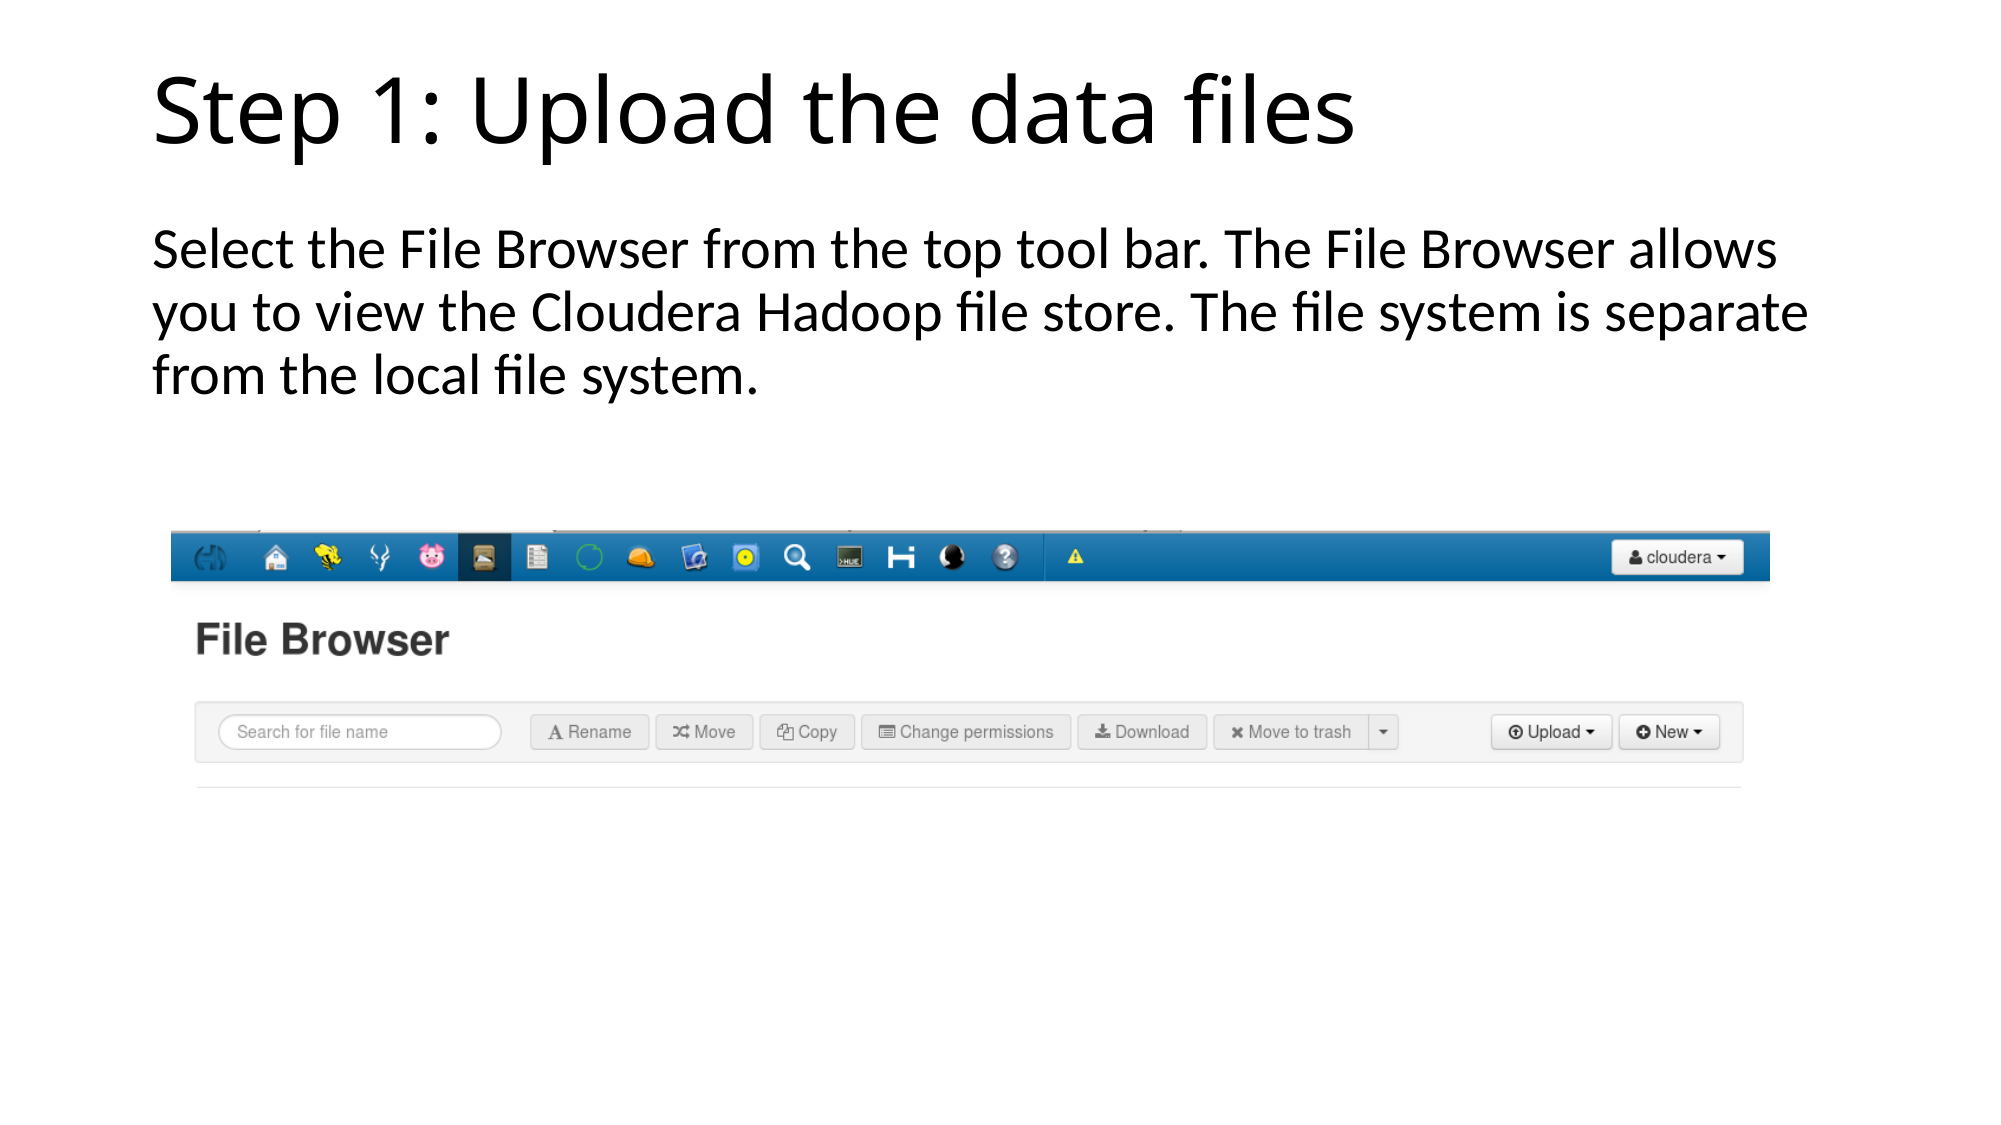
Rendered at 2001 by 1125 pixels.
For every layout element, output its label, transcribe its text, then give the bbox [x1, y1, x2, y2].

title Step 1: Upload the data files [137, 59, 1863, 210]
list Select the File Browser from the top tool bar. The File Browser allows you to view the Cloudera Hadoop file store. The file system is separate from the local file system. [137, 210, 1863, 925]
picture [171, 530, 1770, 788]
